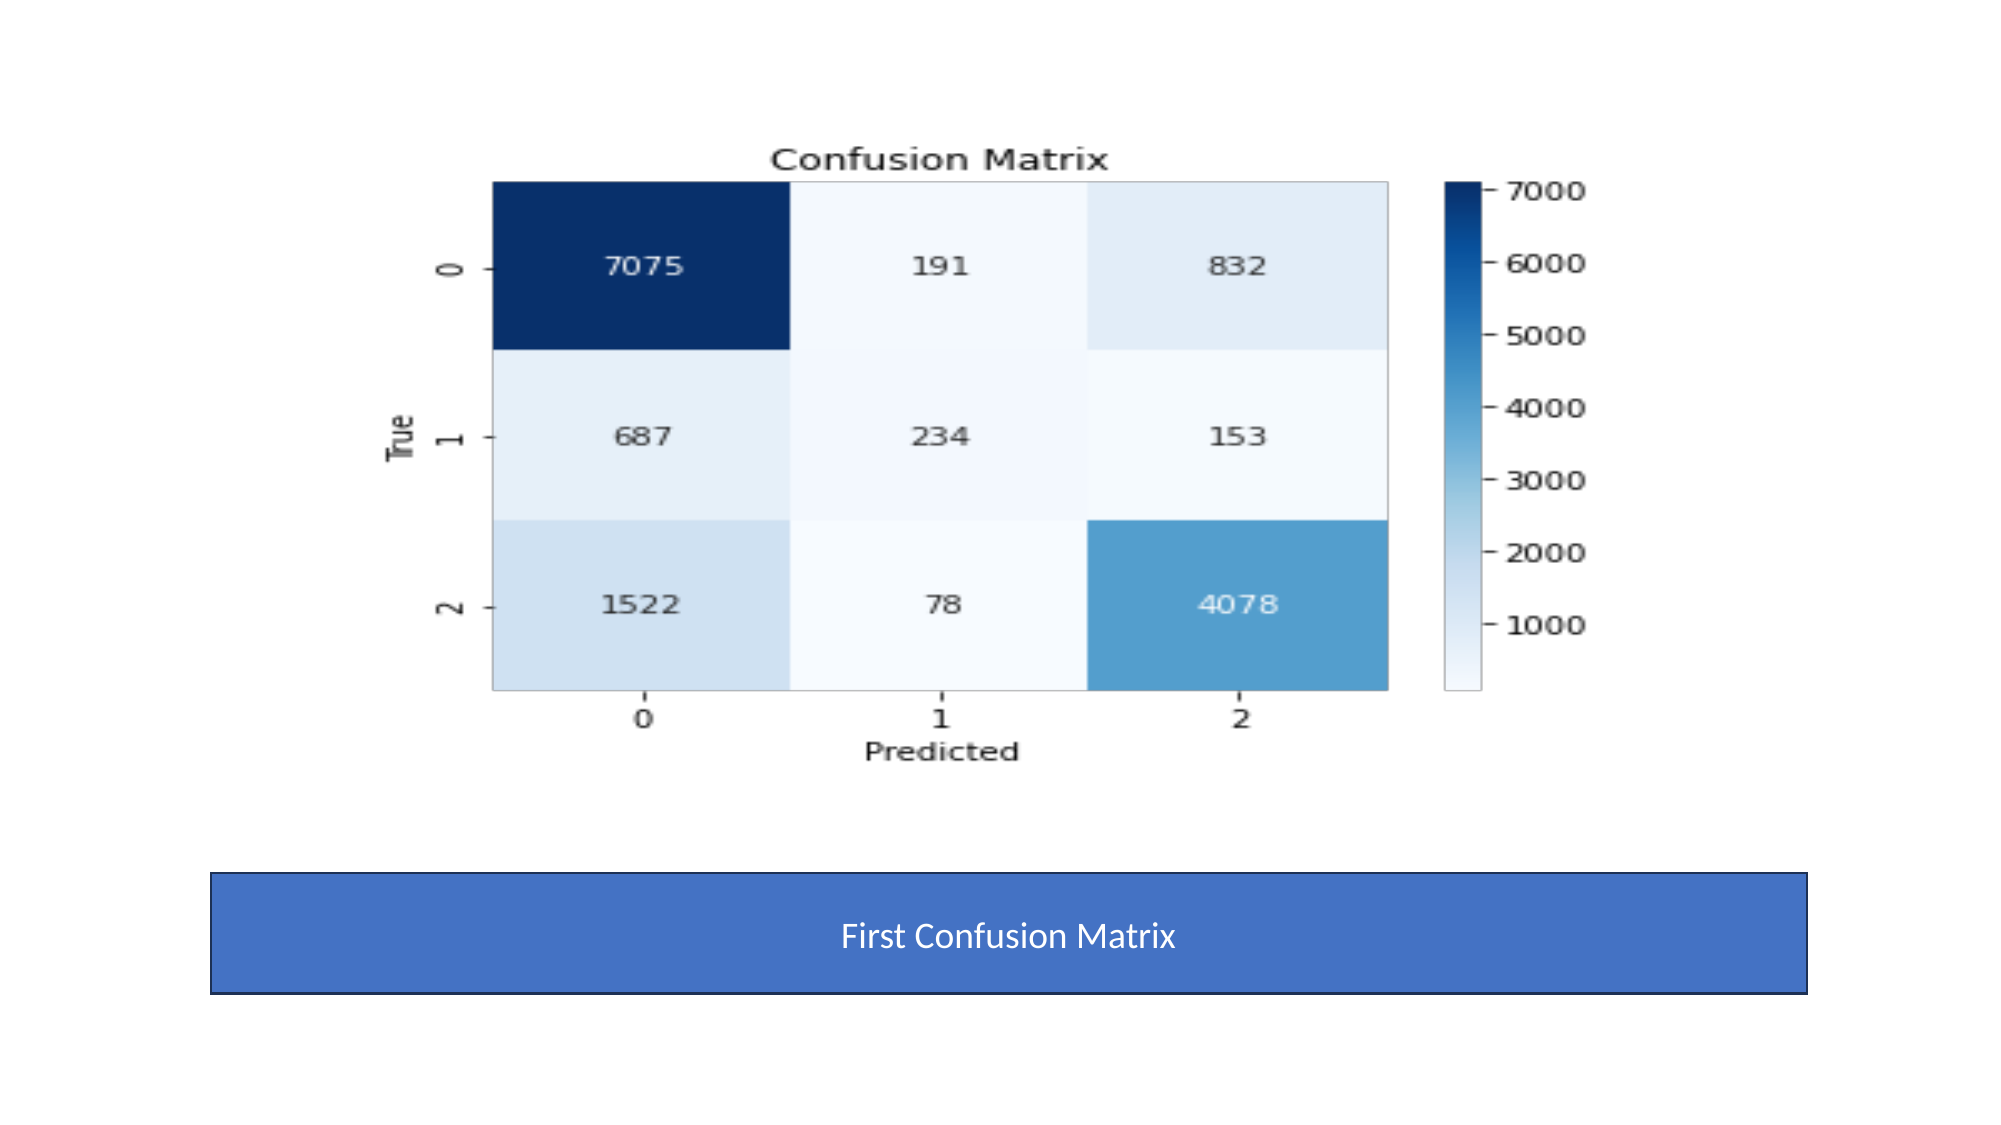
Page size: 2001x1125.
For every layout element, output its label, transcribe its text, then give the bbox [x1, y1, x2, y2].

text_box First Confusion Matrix [210, 872, 1808, 995]
picture [367, 131, 1613, 780]
